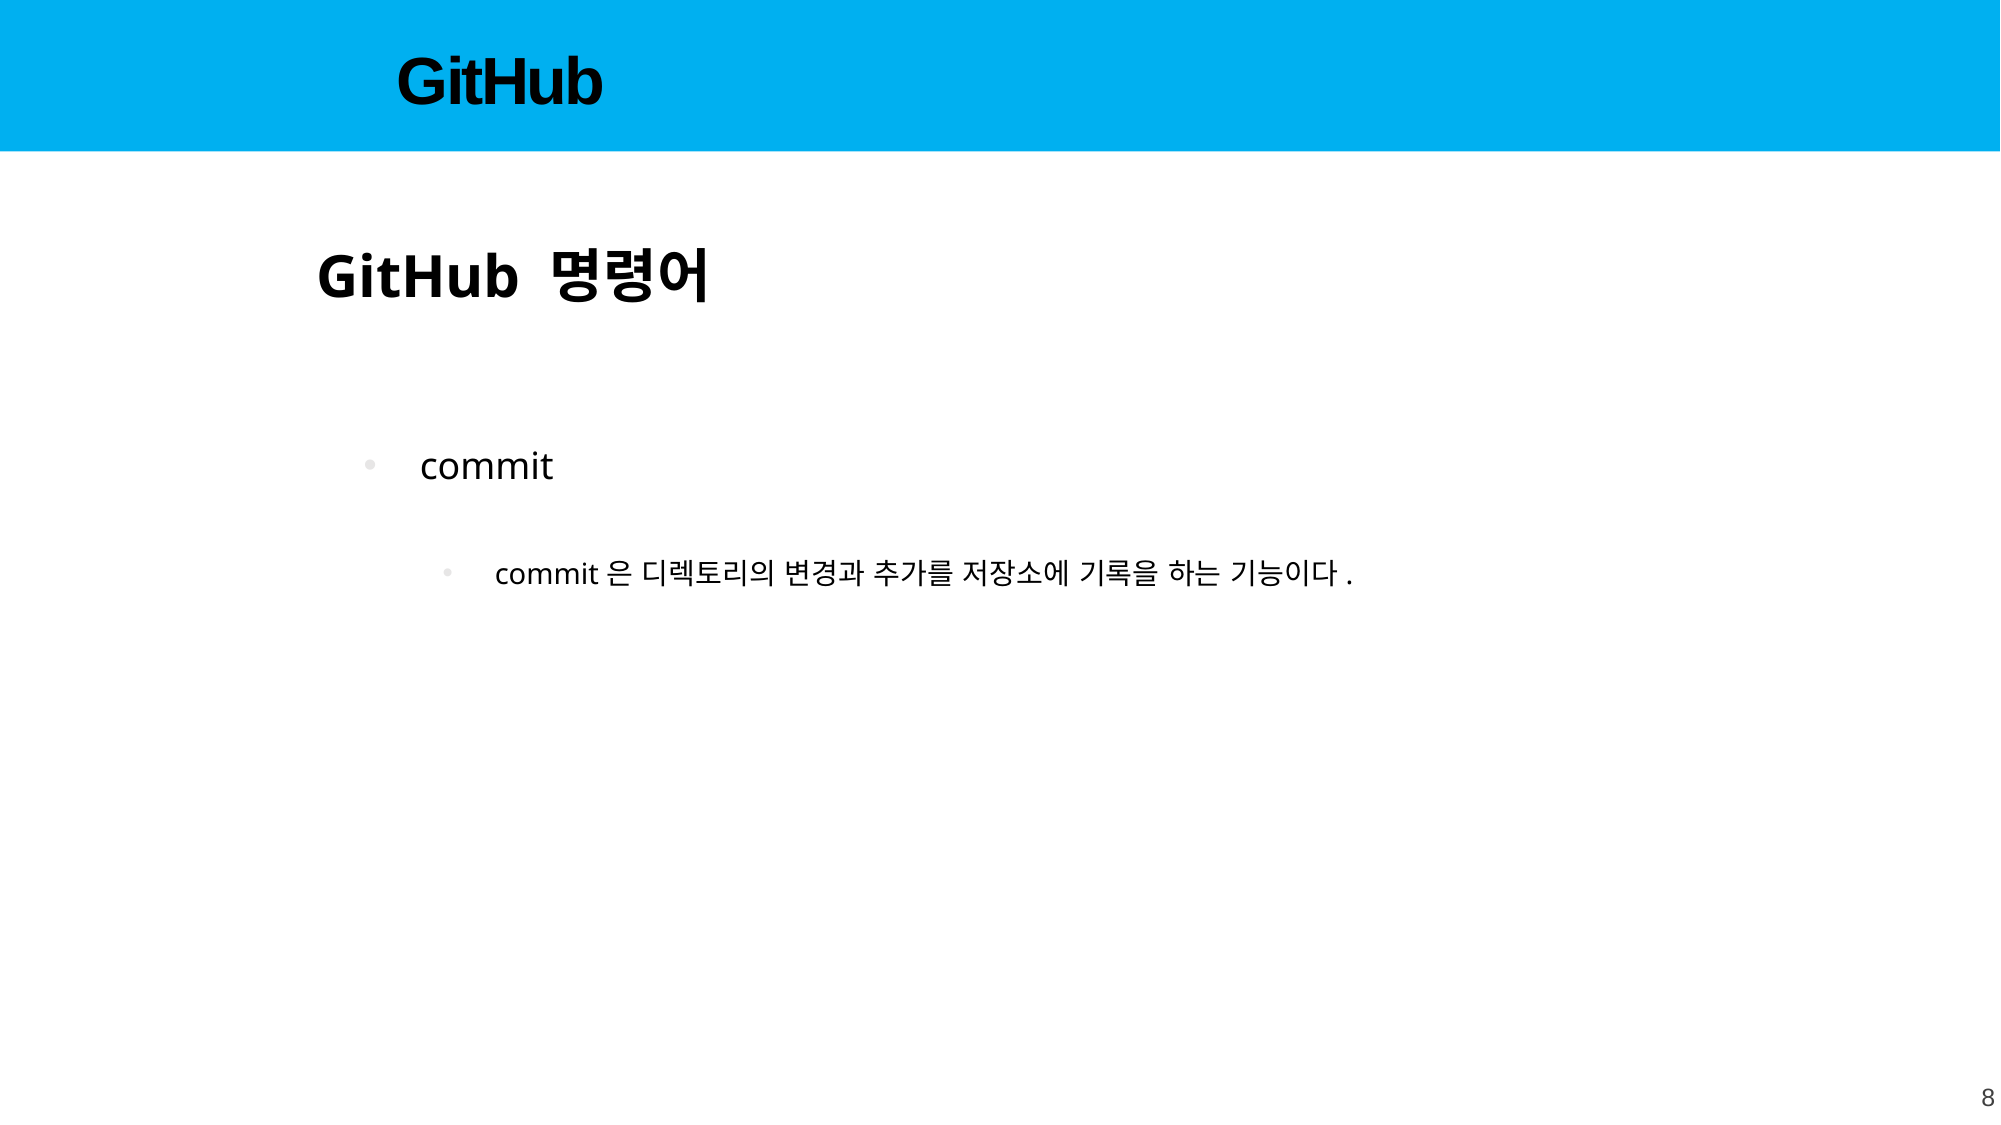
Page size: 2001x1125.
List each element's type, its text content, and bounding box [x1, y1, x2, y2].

text_box GitHub [381, 30, 1540, 126]
text_box commit commit은 디렉토리의 변경과 추가를 저장소에 기록을 하는 기능이다. [329, 381, 1728, 853]
text_box GitHub 명령어 [301, 224, 1699, 319]
